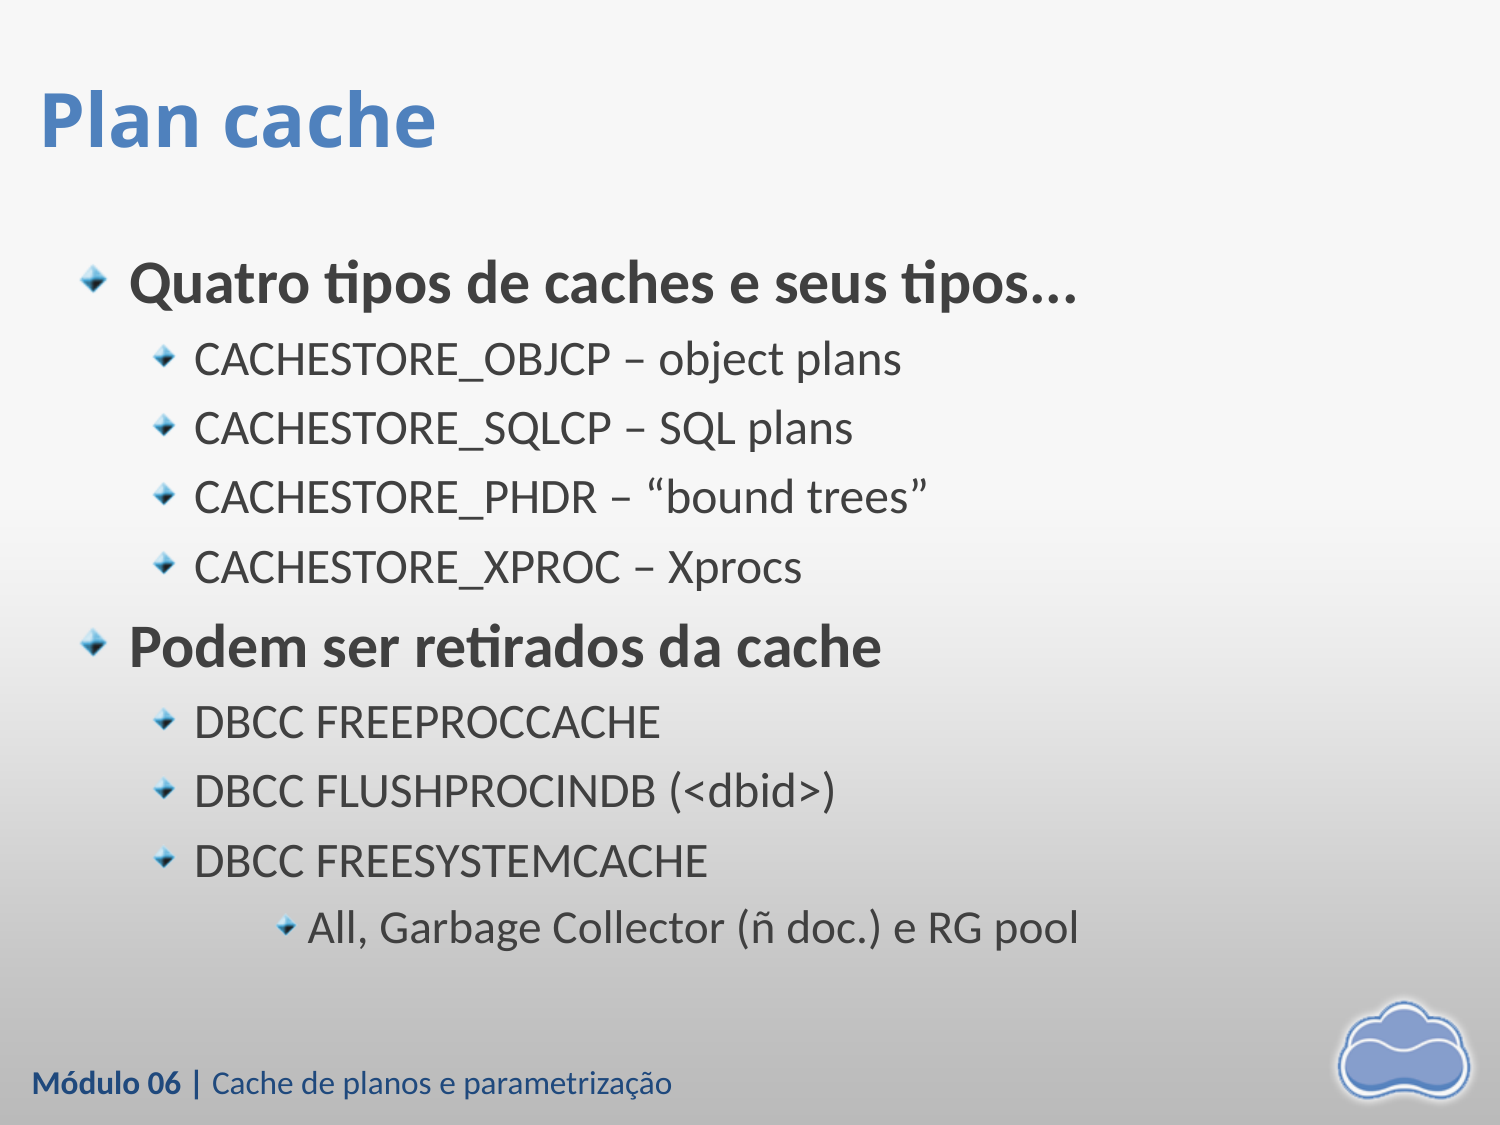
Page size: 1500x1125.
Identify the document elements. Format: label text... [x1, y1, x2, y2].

title Plan cache [23, 58, 1500, 176]
picture [0, 0, 1500, 1125]
list Quatro tipos de caches e seus tipos... CACHESTORE_OBJCP – object plans CACHESTORE_SQLCP – SQL plans CACHESTORE_PHDR – “bound trees” CACHESTORE_XPROC – Xprocs Podem ser retirados da cache DBCC FREEPROCCACHE DBCC FLUSHPROCINDB (<dbid>) DBCC FREESYSTEMCACHE All, Garbage Collector (ñ doc.) e RG pool [58, 234, 1430, 961]
